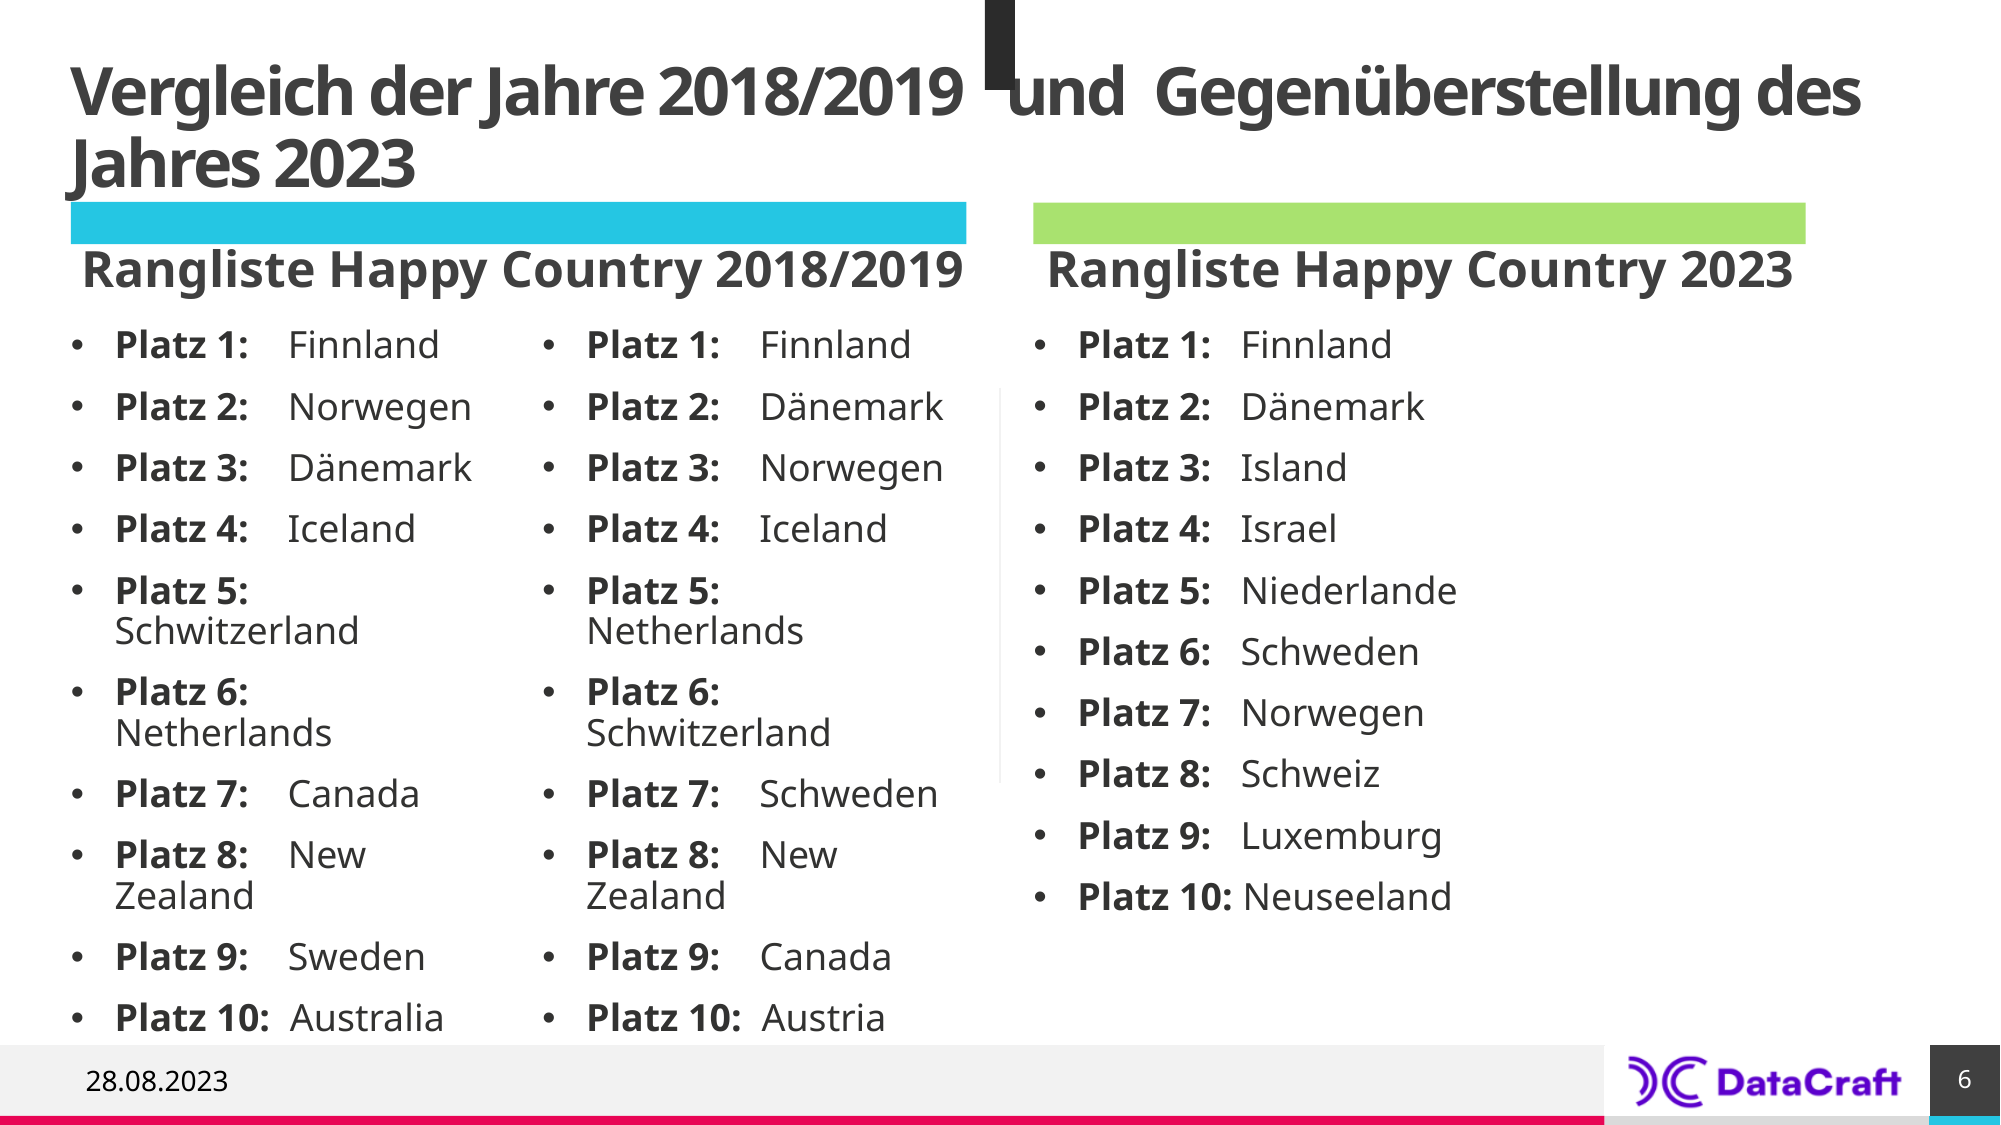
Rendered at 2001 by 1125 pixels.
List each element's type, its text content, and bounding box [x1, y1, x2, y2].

text_box Rangliste Happy Country 2018/2019 [68, 244, 967, 303]
list Rangliste Happy Country 2023 [1033, 244, 1838, 316]
text_box [70, 201, 968, 245]
text_box [984, 0, 1015, 90]
list Platz 1: Finnland Platz 2: Dänemark Platz 3: Island Platz 4: Israel Platz 5: Niederlande Platz 6: Schweden Platz 7: Norwegen Platz 8: Schweiz Platz 9: Luxemburg Platz 10: Neuseeland [1033, 326, 1838, 974]
list Platz 1: Finnland Platz 2: Norwegen Platz 3: Dänemark Platz 4: Iceland Platz 5: Schwitzerland Platz 6: Netherlands Platz 7: Canada Platz 8: New Zealand Platz 9: Sweden Platz 10: Australia [70, 326, 495, 974]
slide_number 6 [1930, 1045, 2000, 1116]
text_box Platz 1: Finnland Platz 2: Dänemark Platz 3: Norwegen Platz 4: Iceland Platz 5: Netherlands Platz 6: Schwitzerland Platz 7: Schweden Platz 8: New Zealand Platz 9: Canada Platz 10: Austria [542, 326, 967, 974]
title Vergleich der Jahre 2018/2019 und Gegenüberstellung des Jahres 2023 [70, 70, 1932, 189]
text_box [1032, 202, 1807, 245]
picture [1605, 1045, 1930, 1116]
text_box 28.08.2023 [70, 1056, 1000, 1105]
